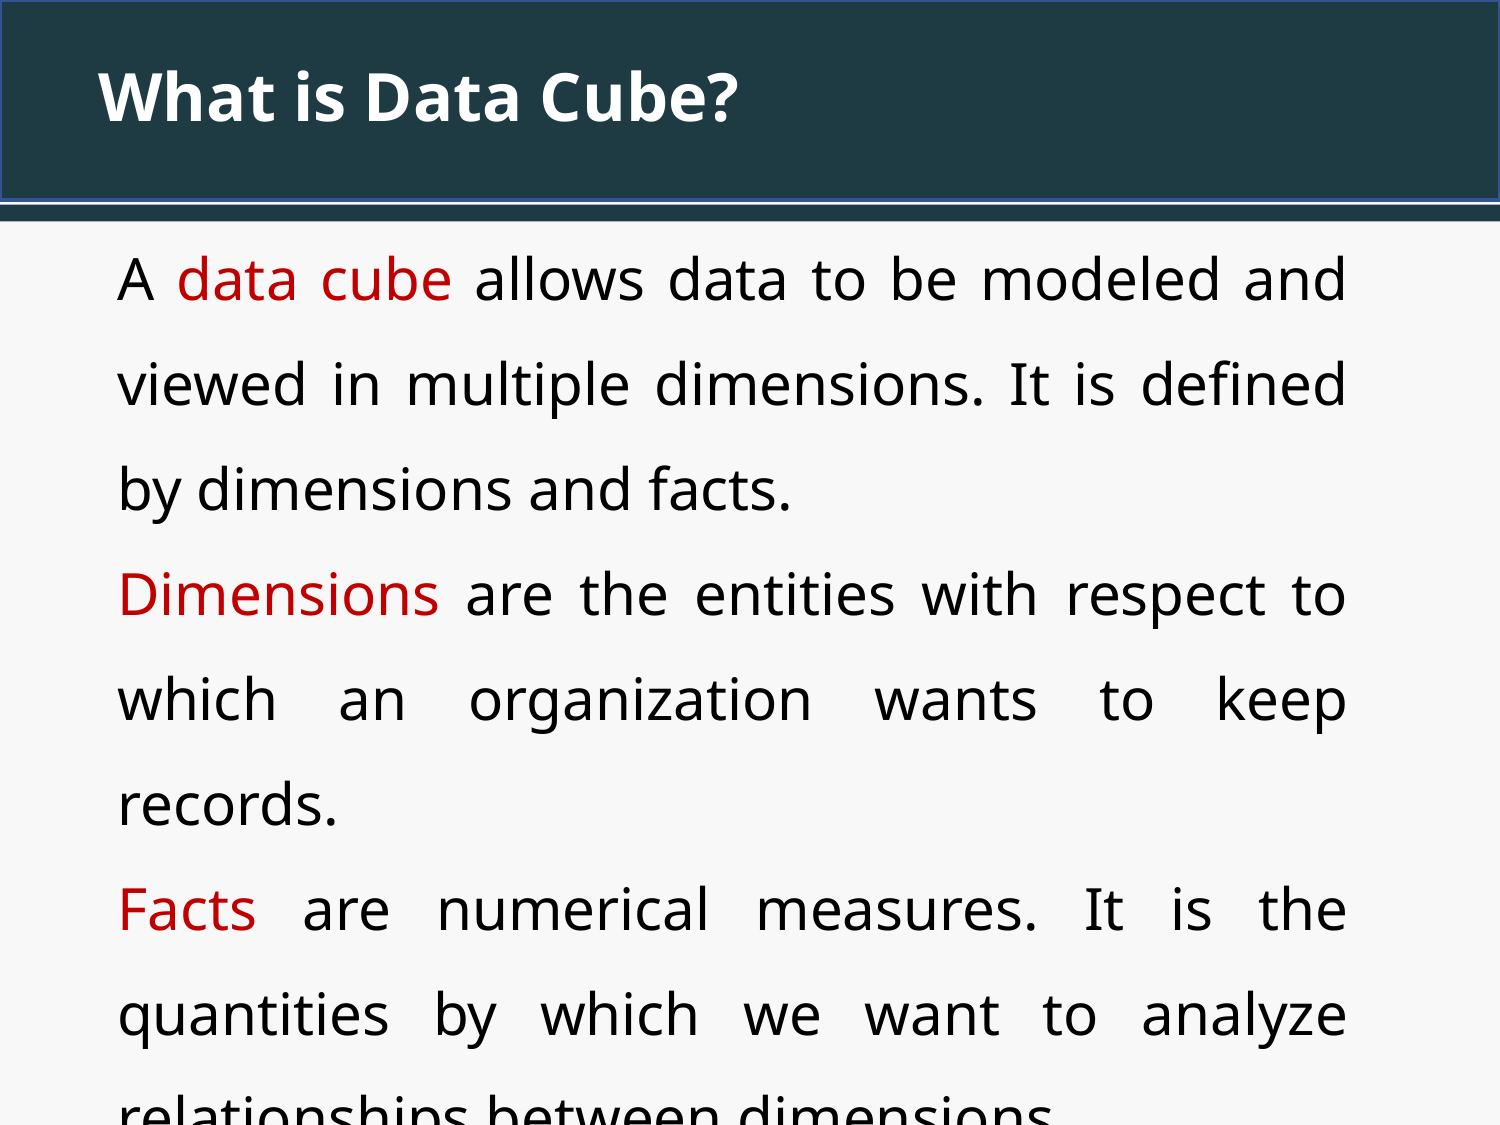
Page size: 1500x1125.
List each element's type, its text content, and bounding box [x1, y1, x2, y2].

text_box A data cube allows data to be modeled and viewed in multiple dimensions. It is defined by dimensions and facts. Dimensions are the entities with respect to which an organization wants to keep records. Facts are numerical measures. It is the quantities by which we want to analyze relationships between dimensions. [102, 199, 1363, 1125]
title What is Data Cube? [14, 0, 1500, 200]
